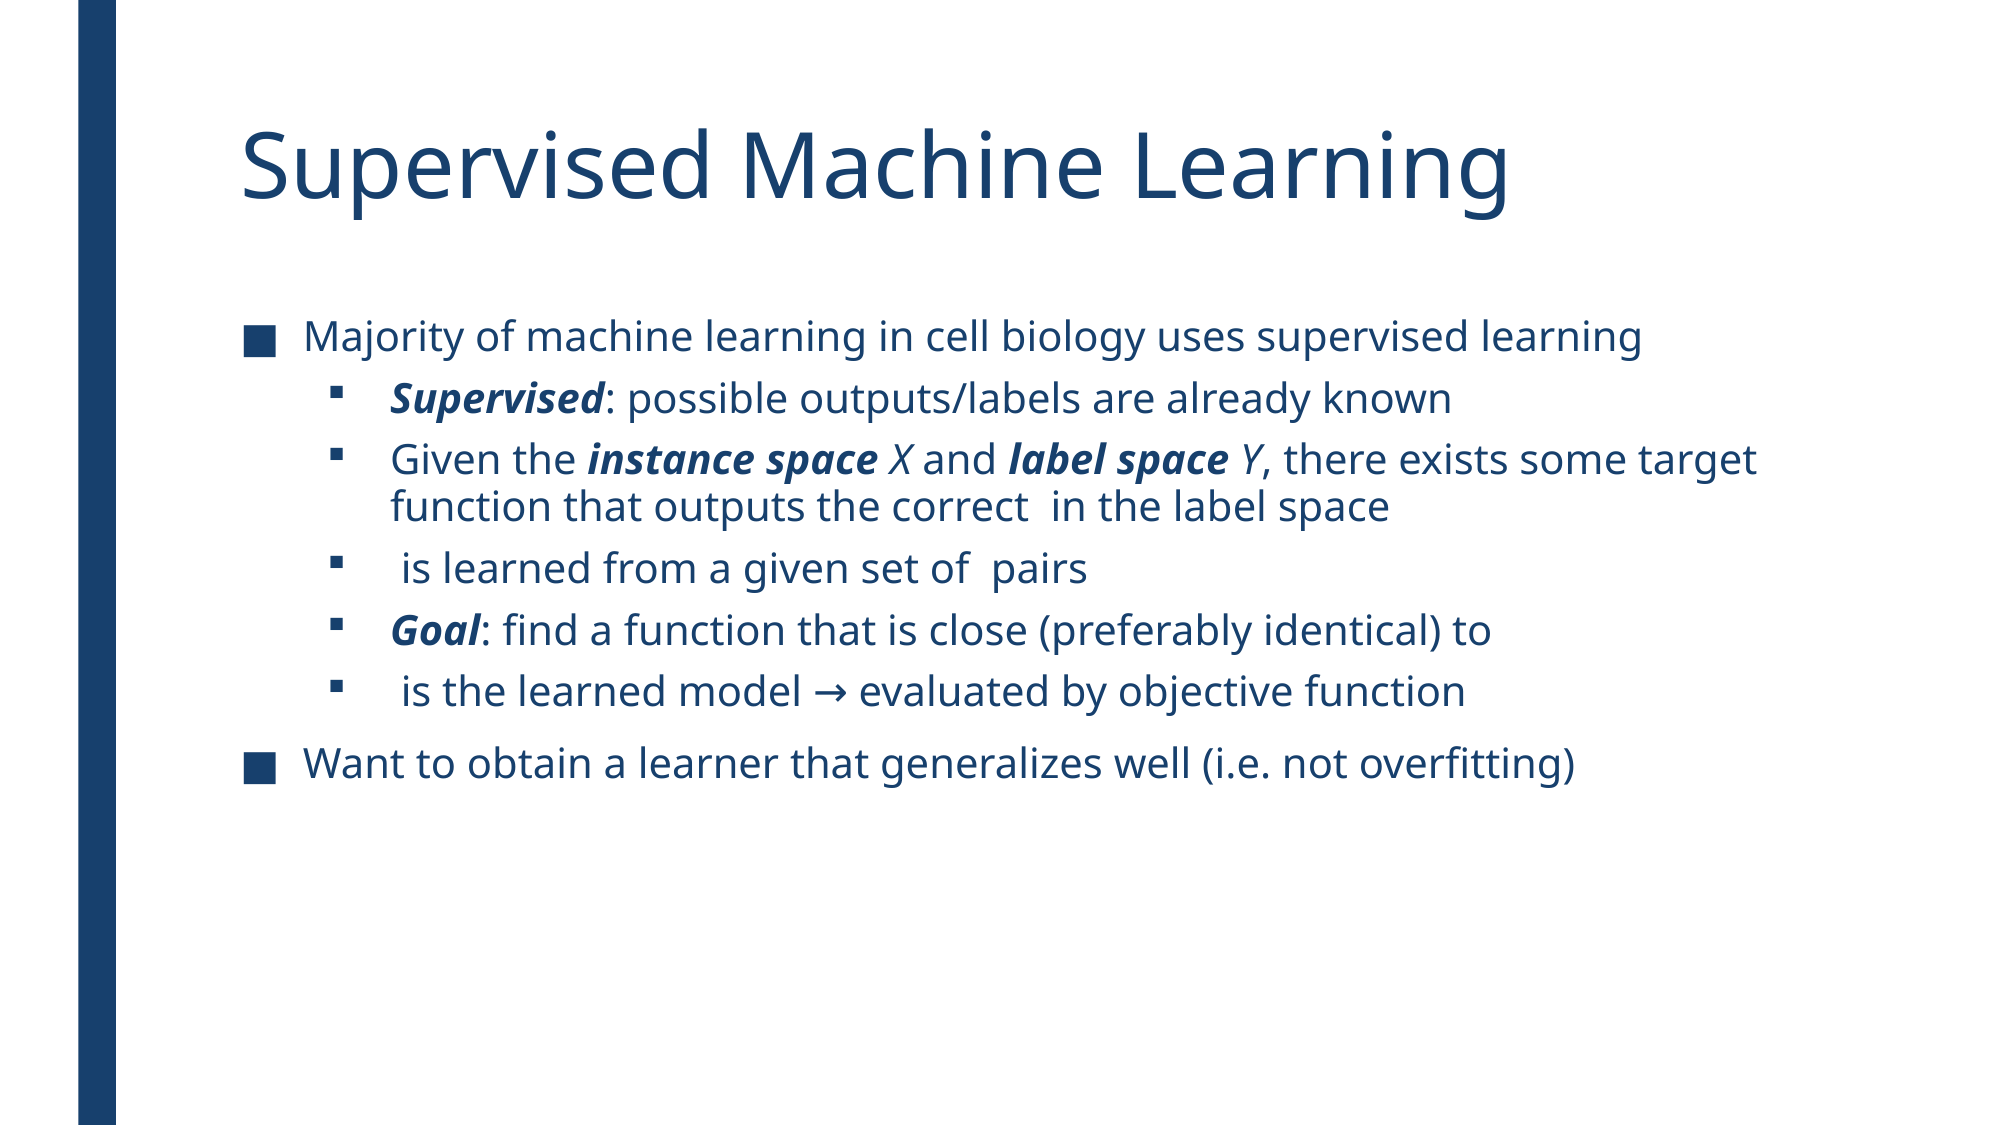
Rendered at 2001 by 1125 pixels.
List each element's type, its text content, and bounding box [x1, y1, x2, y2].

title Supervised Machine Learning [225, 112, 1800, 357]
